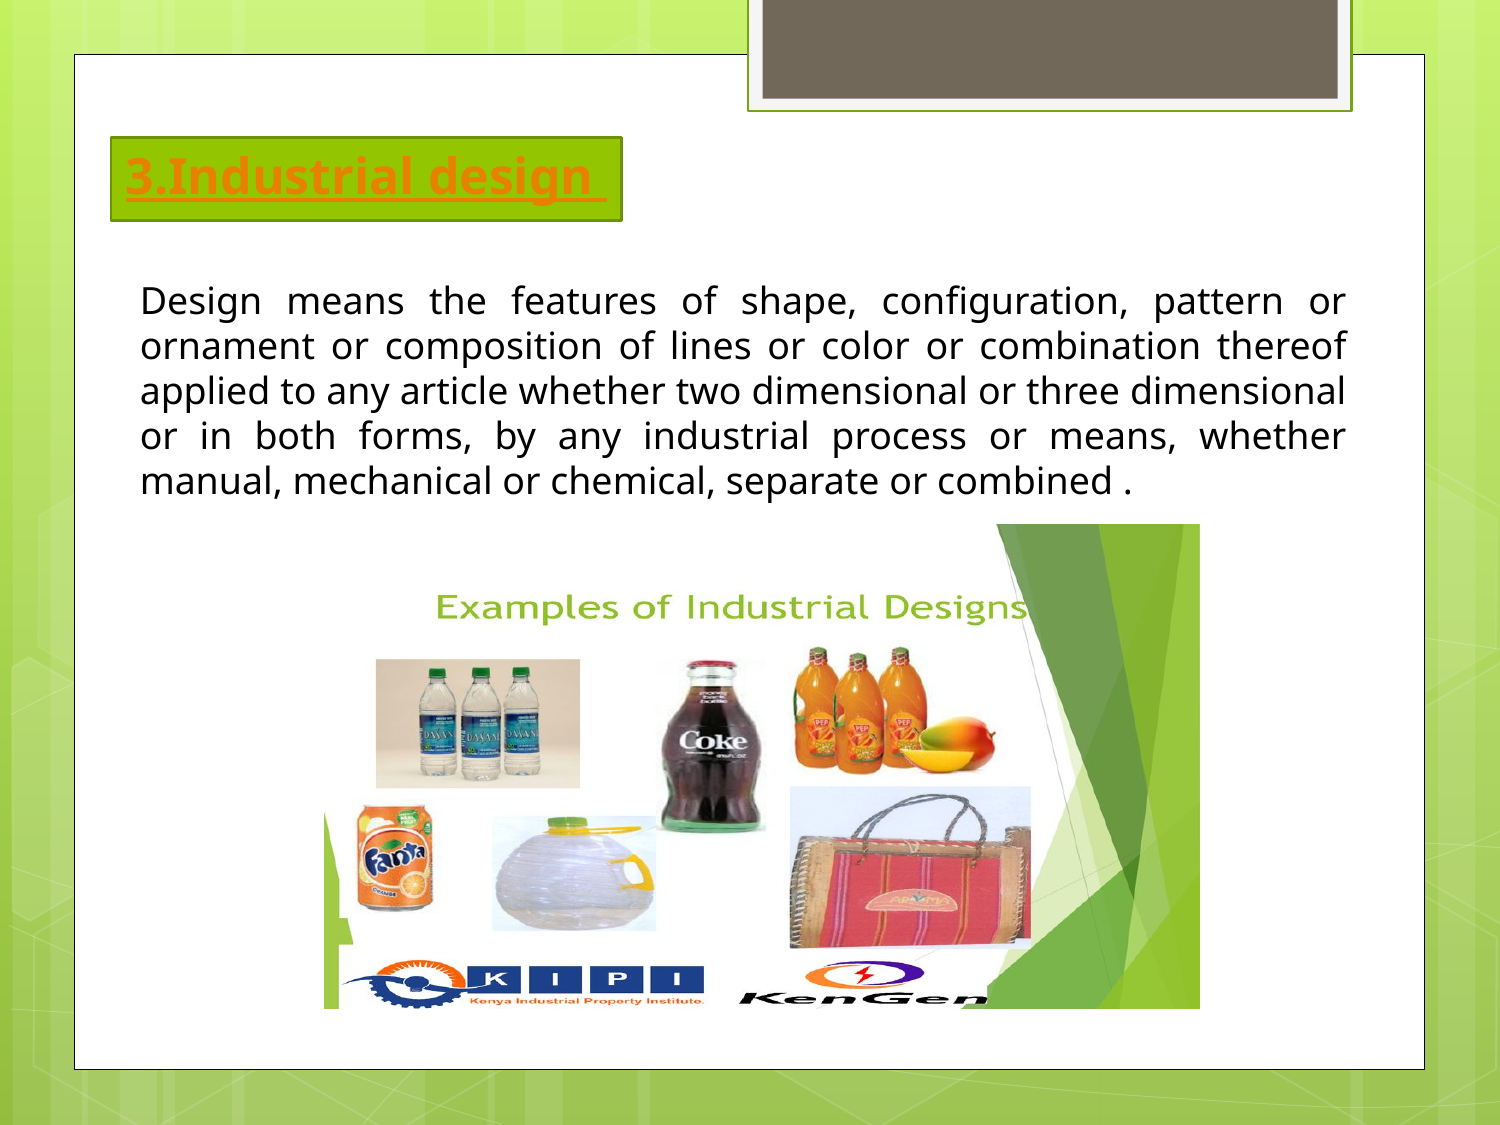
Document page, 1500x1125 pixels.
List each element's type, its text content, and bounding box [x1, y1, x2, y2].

text_box Design means the features of shape, configuration, pattern or ornament or composition of lines or color or combination thereof applied to any article whether two dimensional or three dimensional or in both forms, by any industrial process or means, whether manual, mechanical or chemical, separate or combined . [125, 224, 1363, 510]
text_box 3.Industrial design [110, 136, 623, 222]
picture [324, 524, 1201, 1009]
